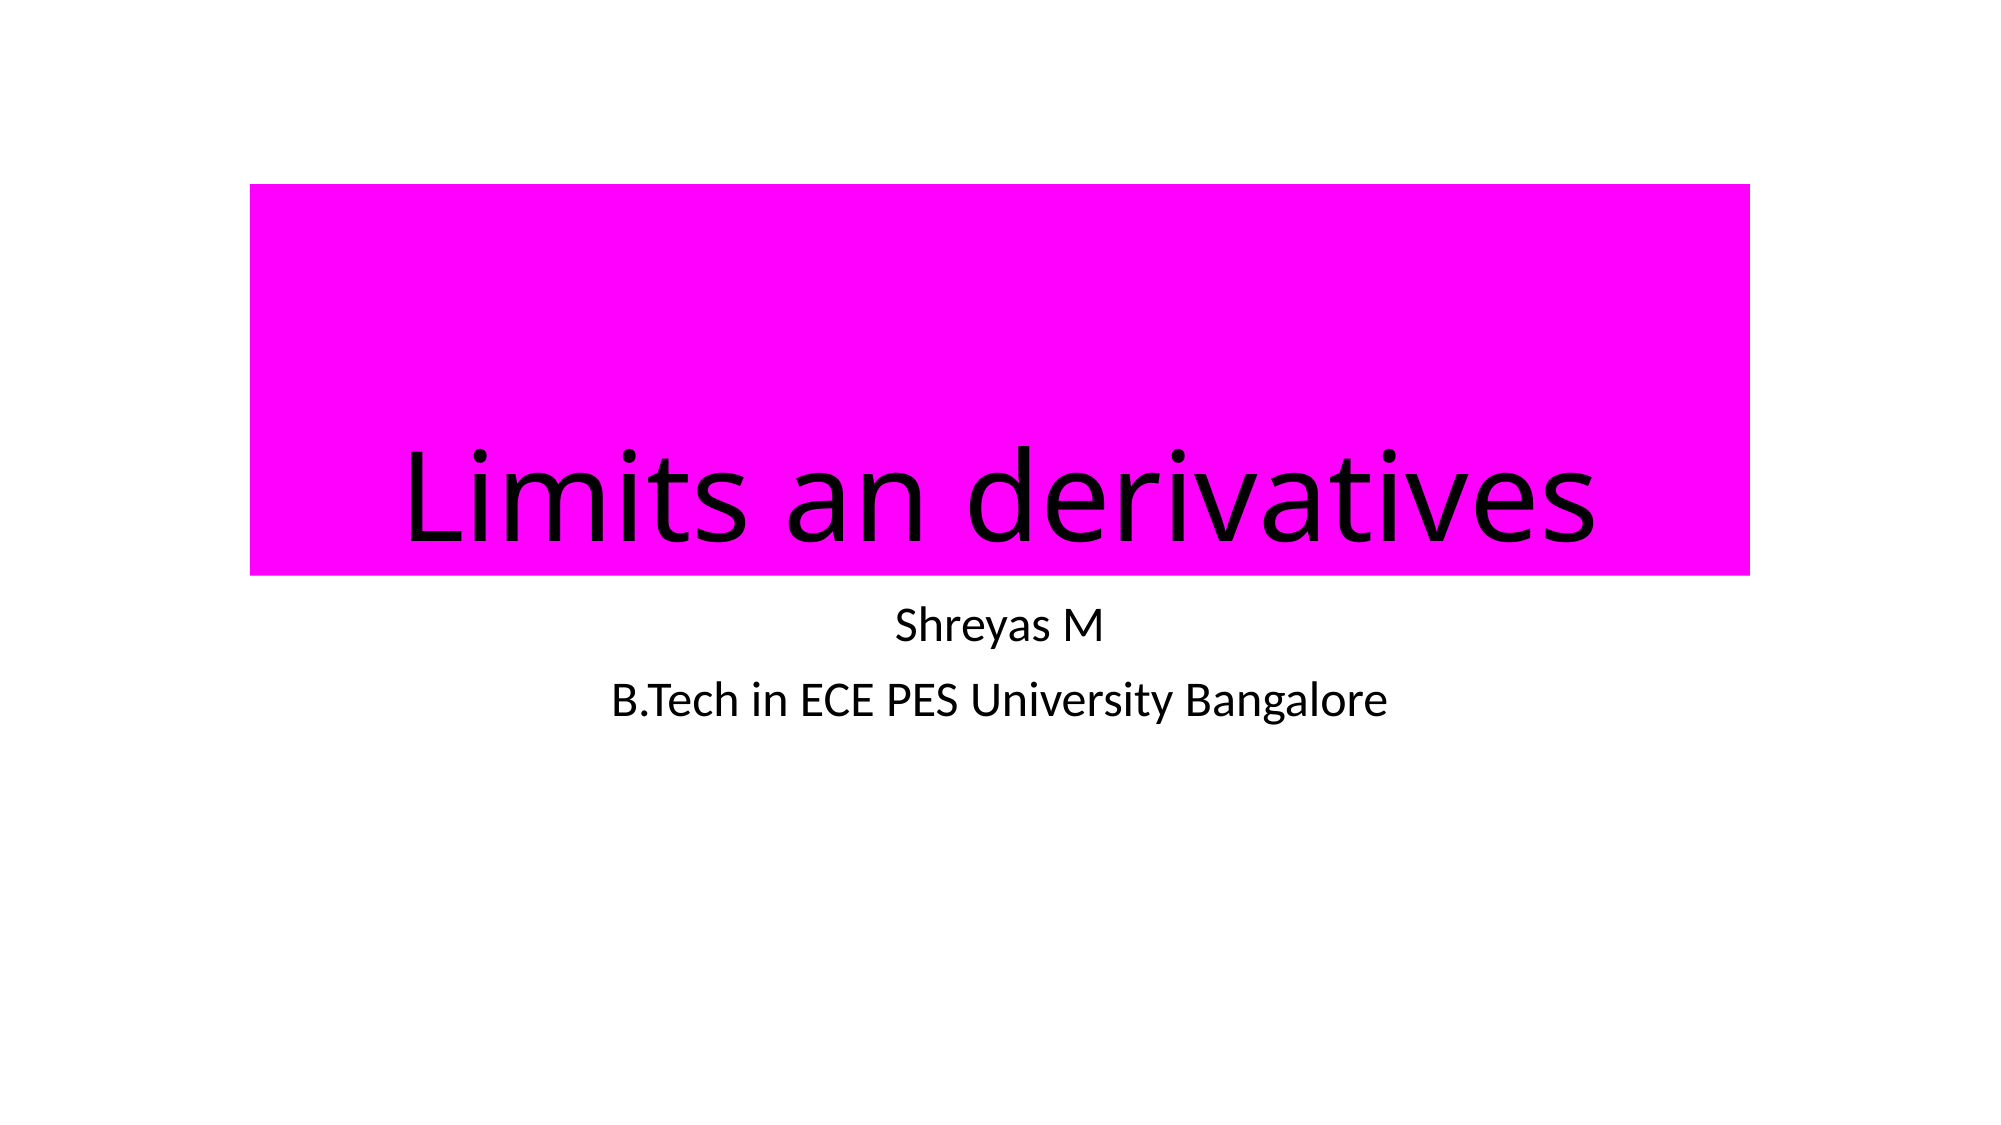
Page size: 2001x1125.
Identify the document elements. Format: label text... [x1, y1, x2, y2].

subtitle Shreyas M B.Tech in ECE PES University Bangalore [249, 590, 1750, 863]
title Limits an derivatives [249, 184, 1750, 576]
